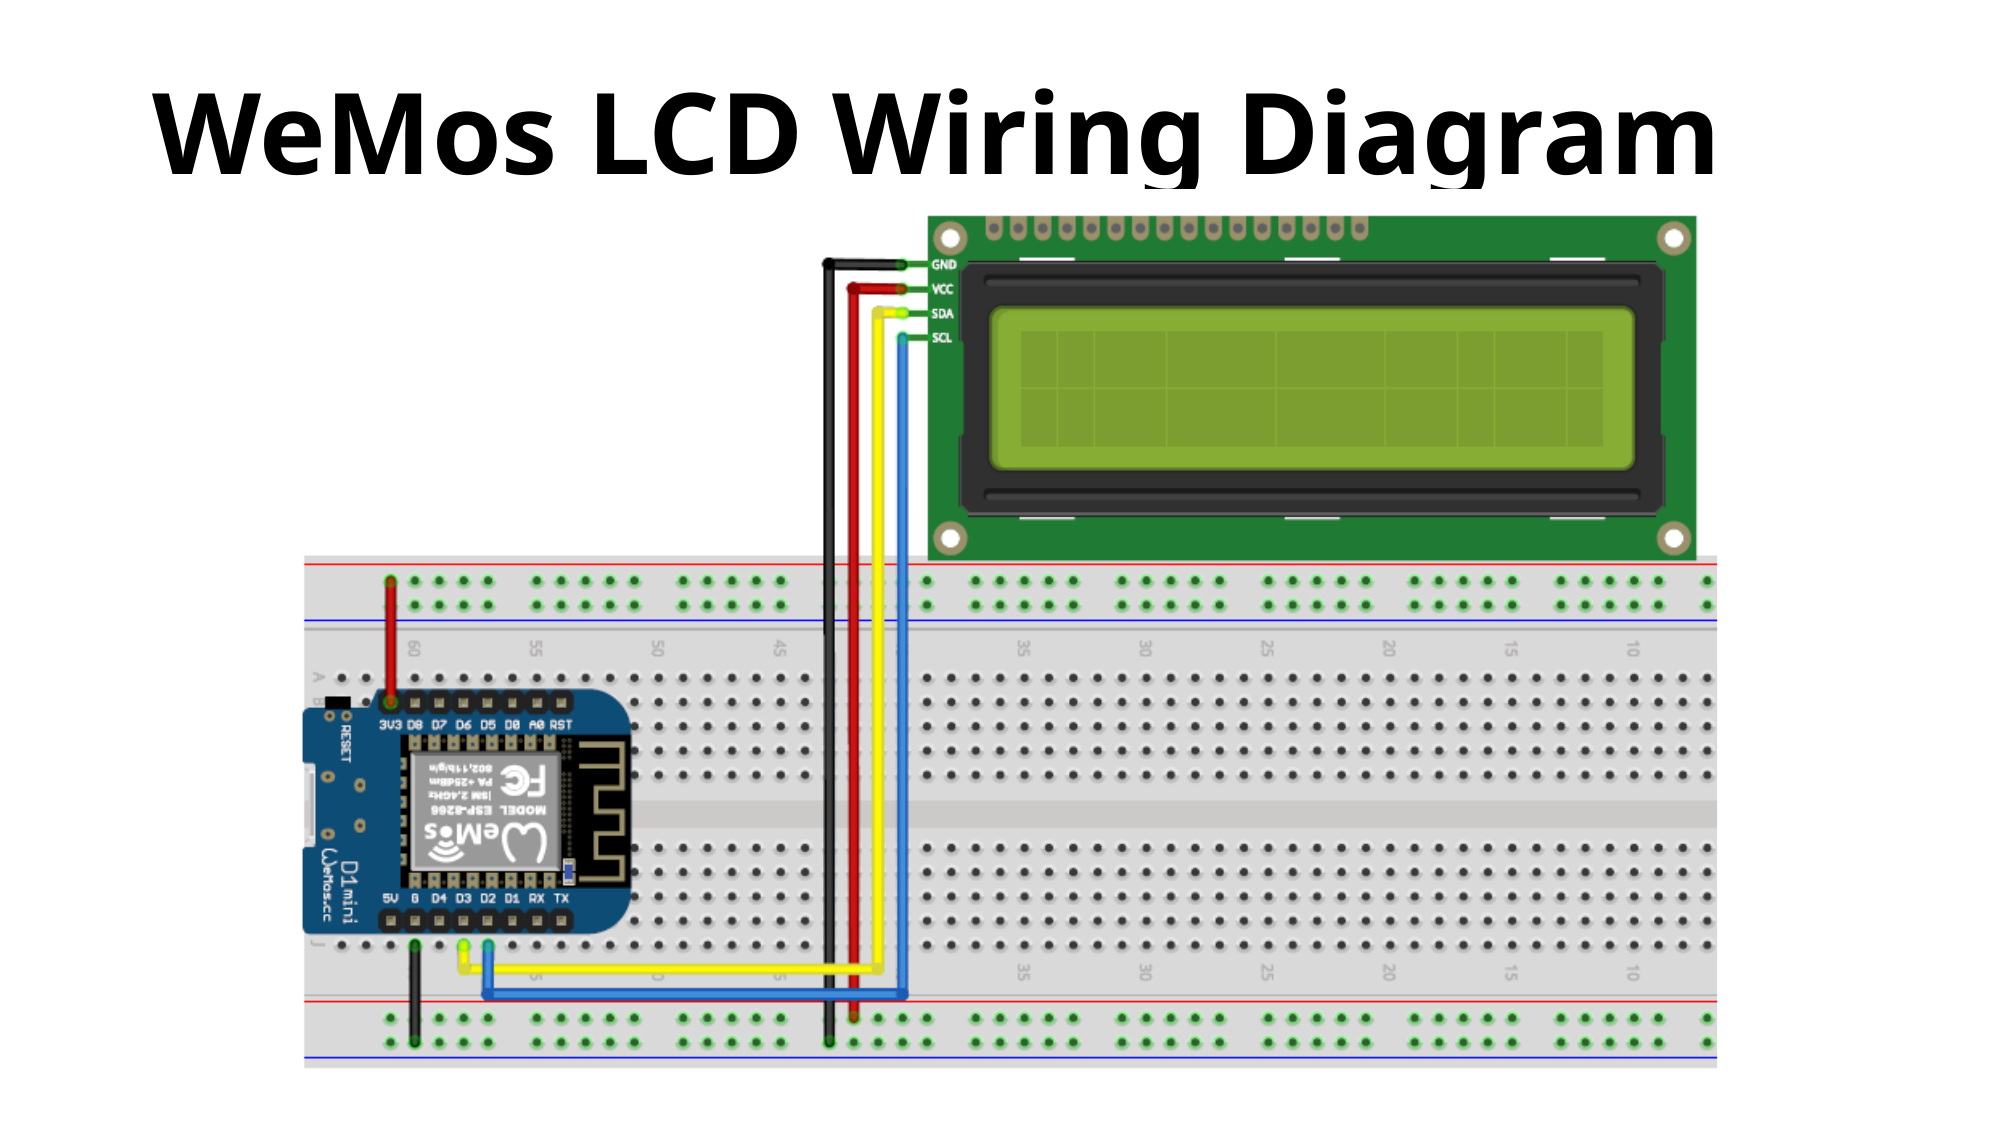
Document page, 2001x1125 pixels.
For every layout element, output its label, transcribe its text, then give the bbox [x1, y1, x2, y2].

title WeMos LCD Wiring Diagram [137, 29, 1863, 247]
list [282, 189, 1718, 1084]
